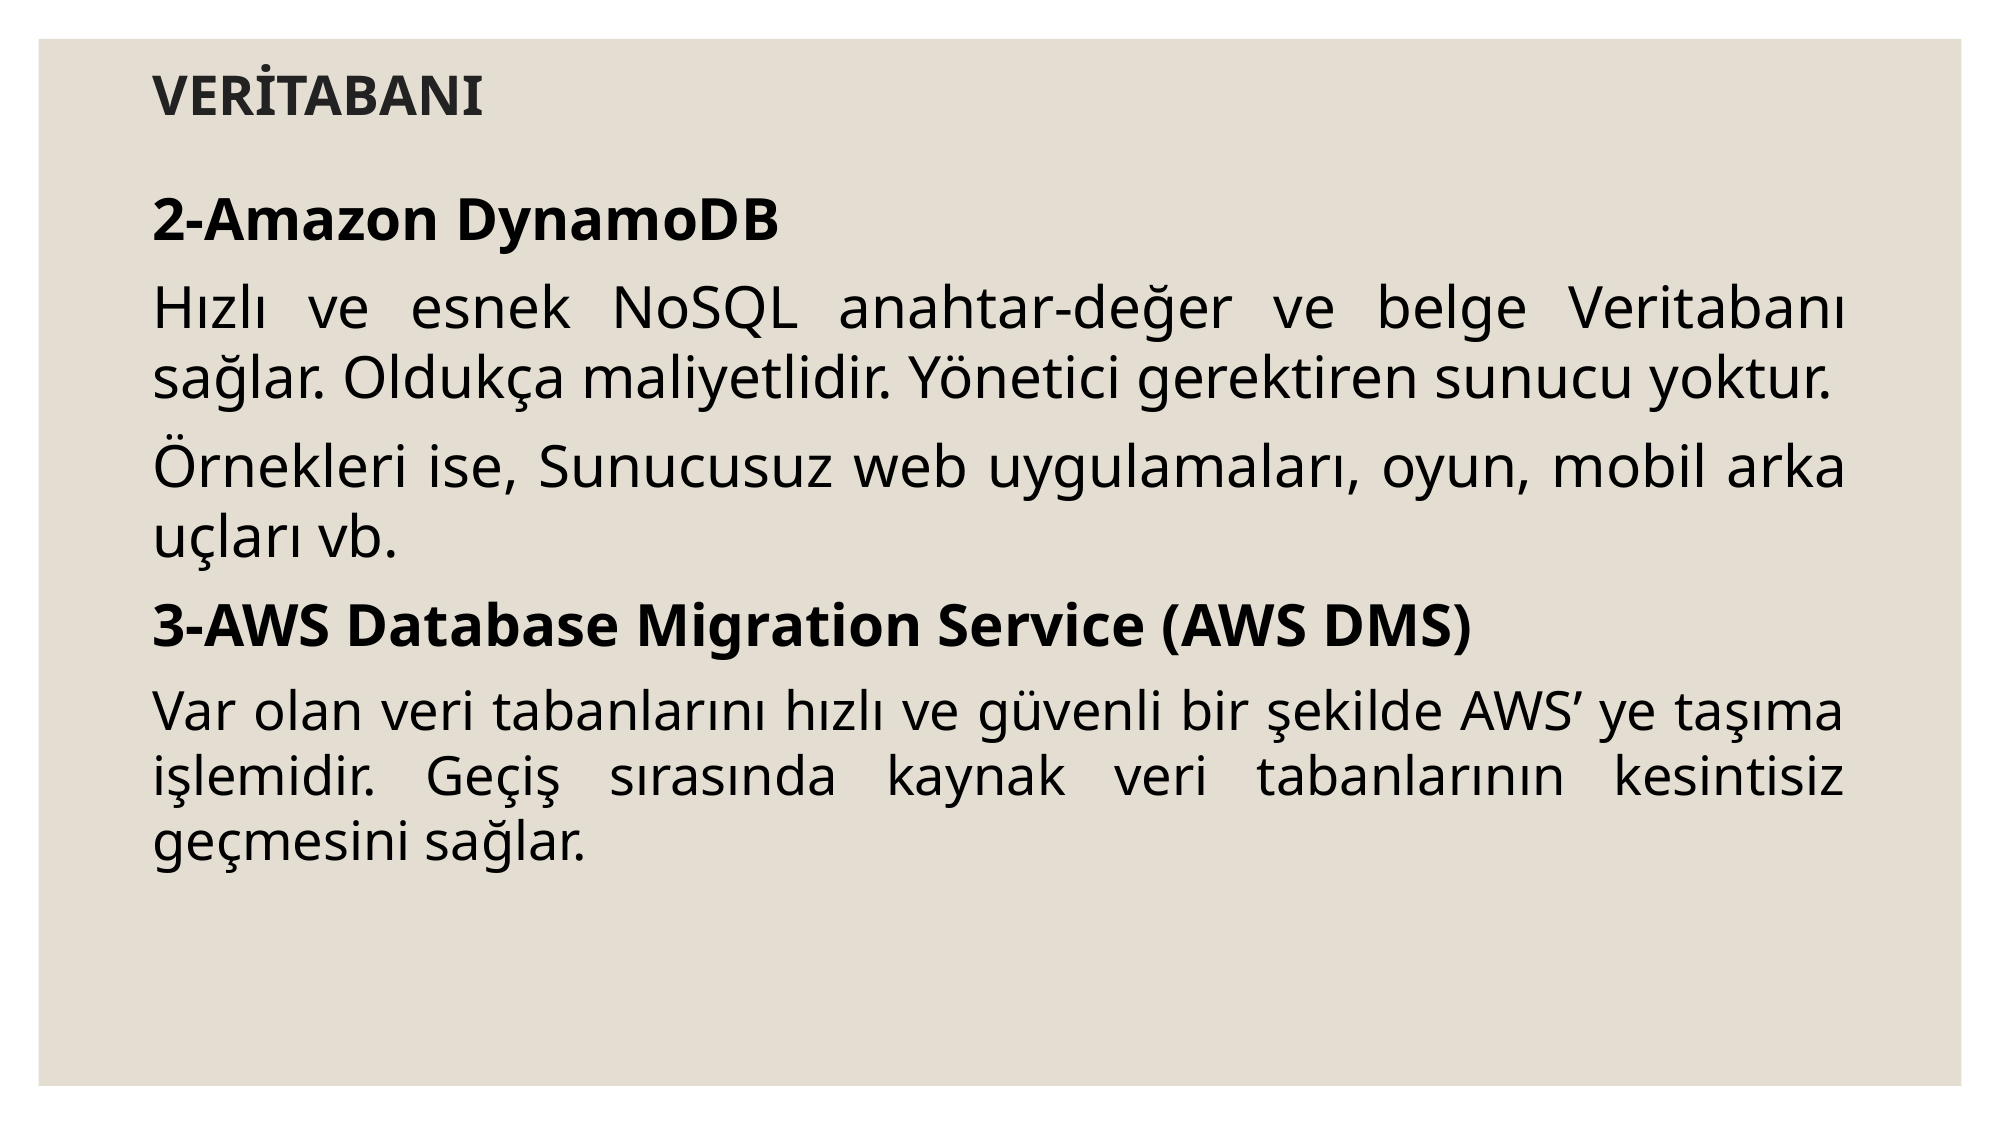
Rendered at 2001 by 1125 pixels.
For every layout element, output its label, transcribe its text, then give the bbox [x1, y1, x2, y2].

title VERİTABANI [137, 59, 1863, 136]
list 2-Amazon DynamoDB Hızlı ve esnek NoSQL anahtar-değer ve belge Veritabanı sağlar. Oldukça maliyetlidir. Yönetici gerektiren sunucu yoktur. Örnekleri ise, Sunucusuz web uygulamaları, oyun, mobil arka uçları vb. 3-AWS Database Migration Service (AWS DMS) Var olan veri tabanlarını hızlı ve güvenli bir şekilde AWS’ ye taşıma işlemidir. Geçiş sırasında kaynak veri tabanlarının kesintisiz geçmesini sağlar. [137, 174, 1863, 1107]
